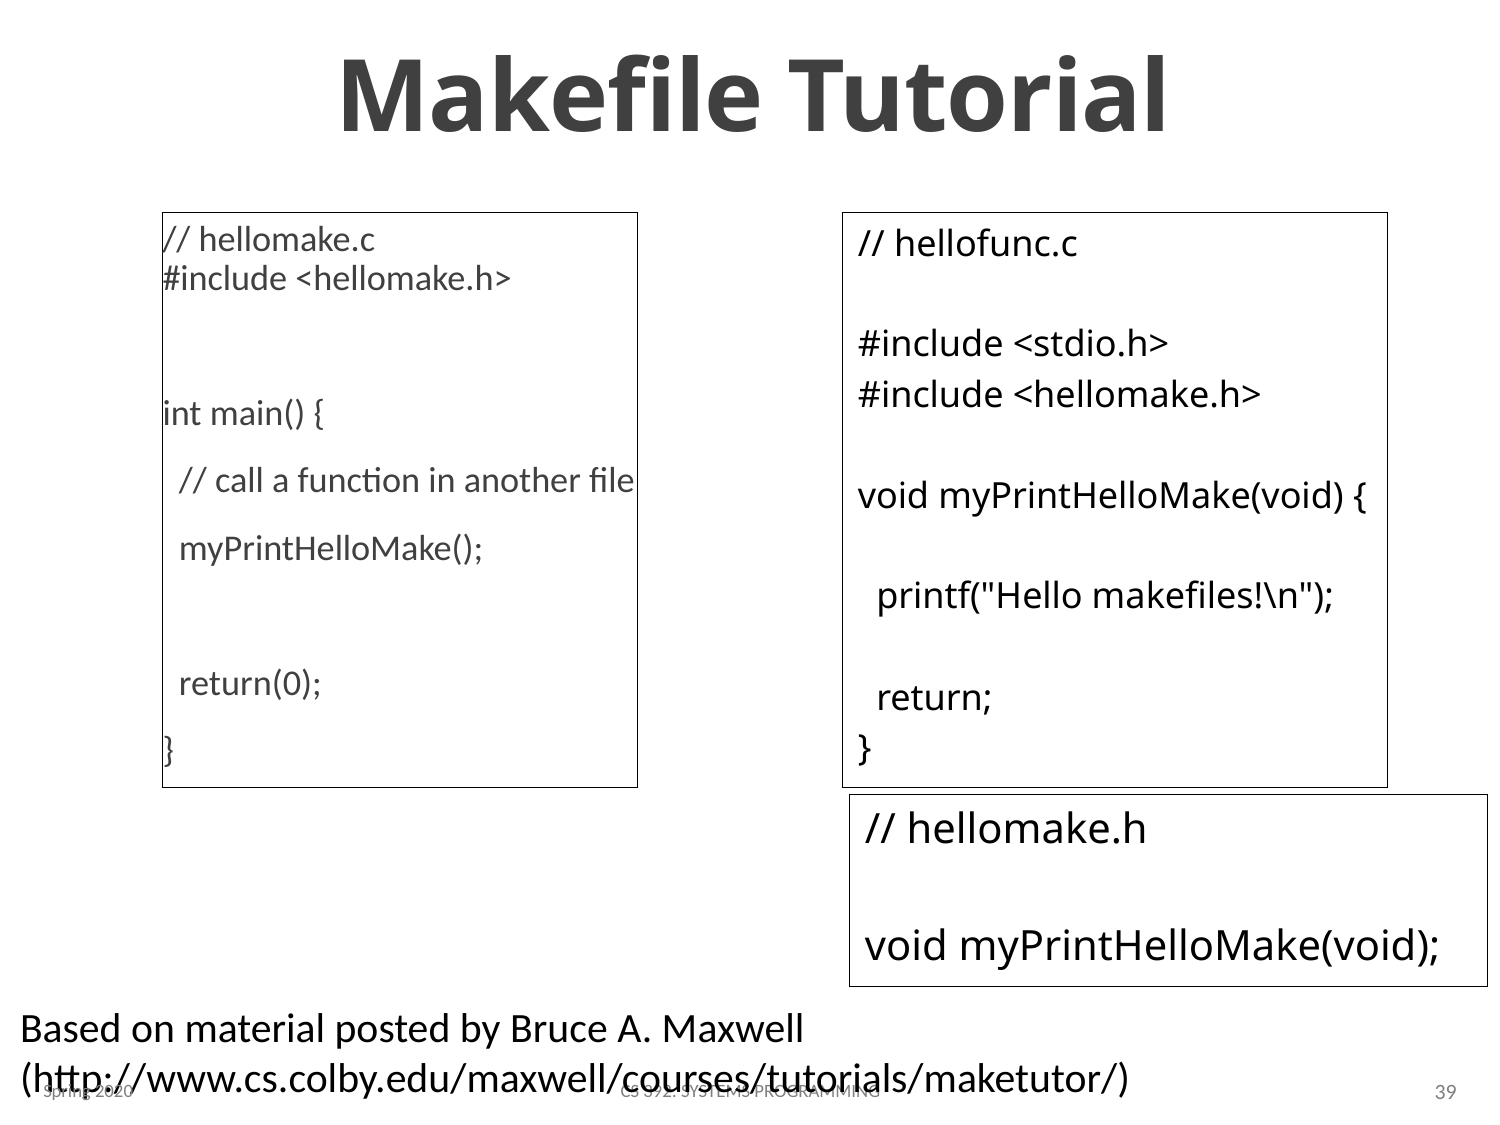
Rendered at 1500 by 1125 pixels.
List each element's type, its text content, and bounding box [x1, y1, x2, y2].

text_box // hellomake.h void myPrintHelloMake(void); [849, 794, 1488, 987]
text_box // hellofunc.c #include <stdio.h> #include <hellomake.h> void myPrintHelloMake(void) { printf("Hello makefiles!\n"); return; } [842, 212, 1388, 788]
slide_number Spring 2020 [28, 1059, 333, 1120]
slide_number 39 [1310, 1060, 1472, 1121]
text_box Based on material posted by Bruce A. Maxwell (http://www.cs.colby.edu/maxwell/courses/tutorials/maketutor/) [5, 993, 1146, 1109]
footer CS 392: Systems Programming [453, 1059, 1047, 1120]
title Makefile Tutorial [135, 5, 1373, 160]
list // hellomake.c #include <hellomake.h> int main() { // call a function in another file myPrintHelloMake(); return(0); } [162, 212, 638, 788]
